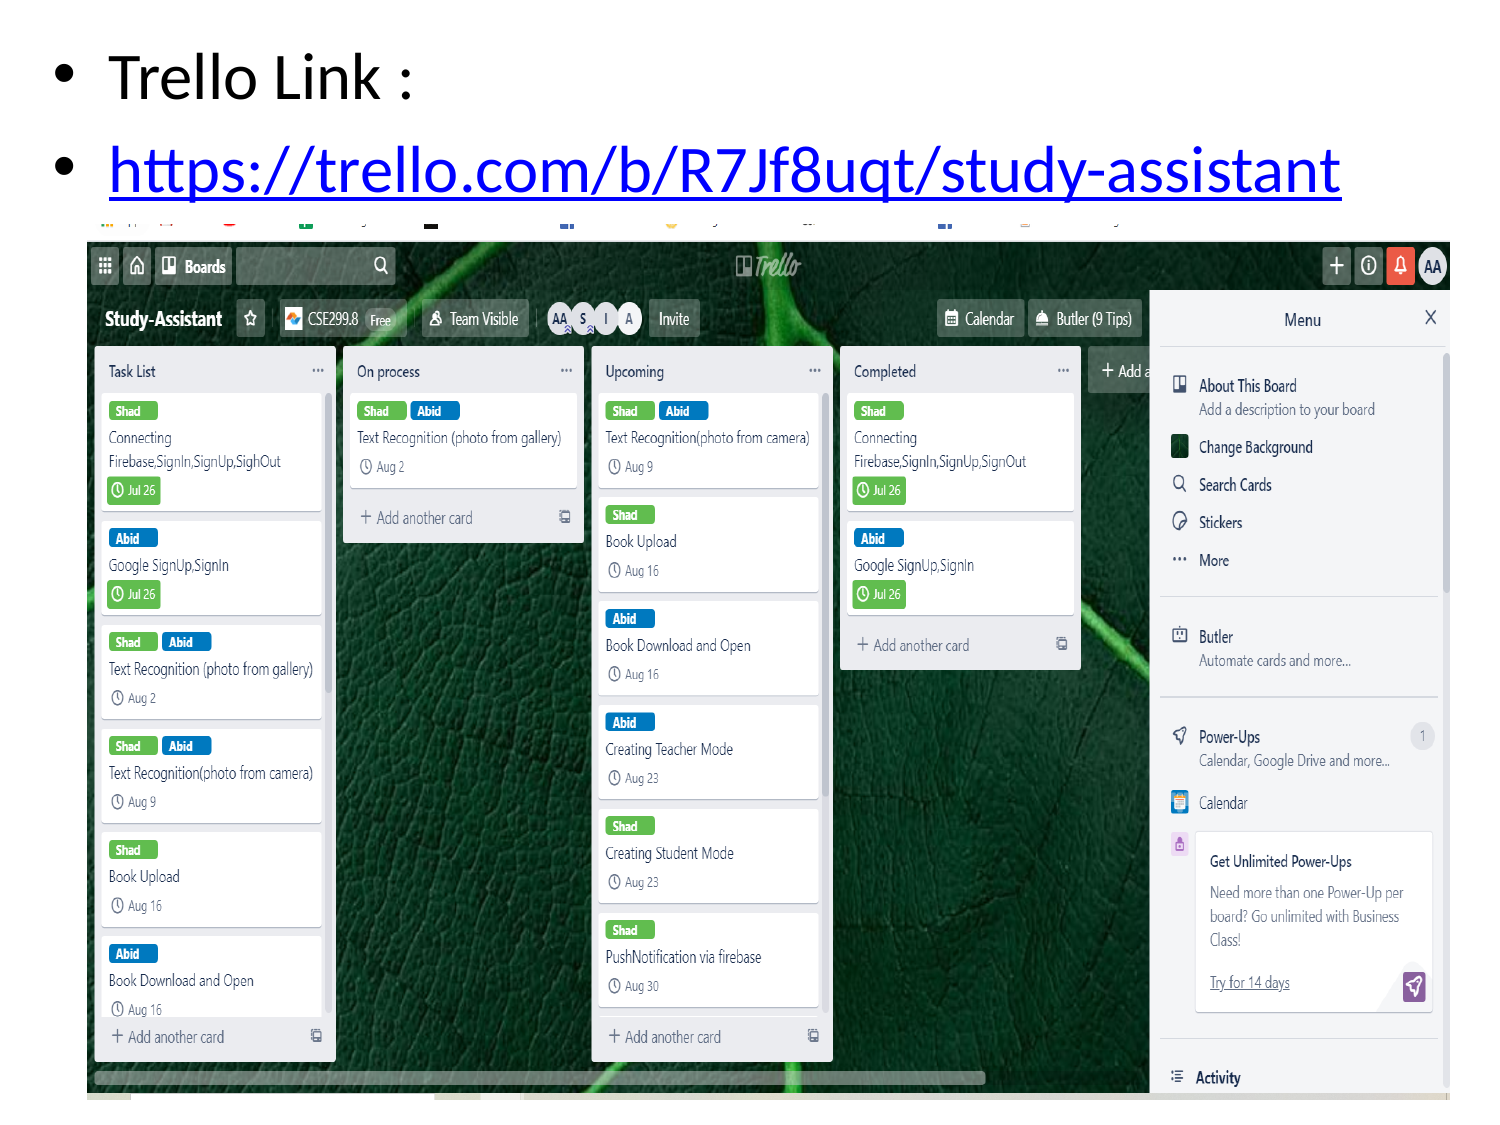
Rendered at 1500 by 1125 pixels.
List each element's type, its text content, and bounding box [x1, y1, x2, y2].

picture [87, 224, 1451, 1101]
list Trello Link : https://trello.com/b/R7Jf8uqt/study-assistant [37, 24, 1463, 1088]
